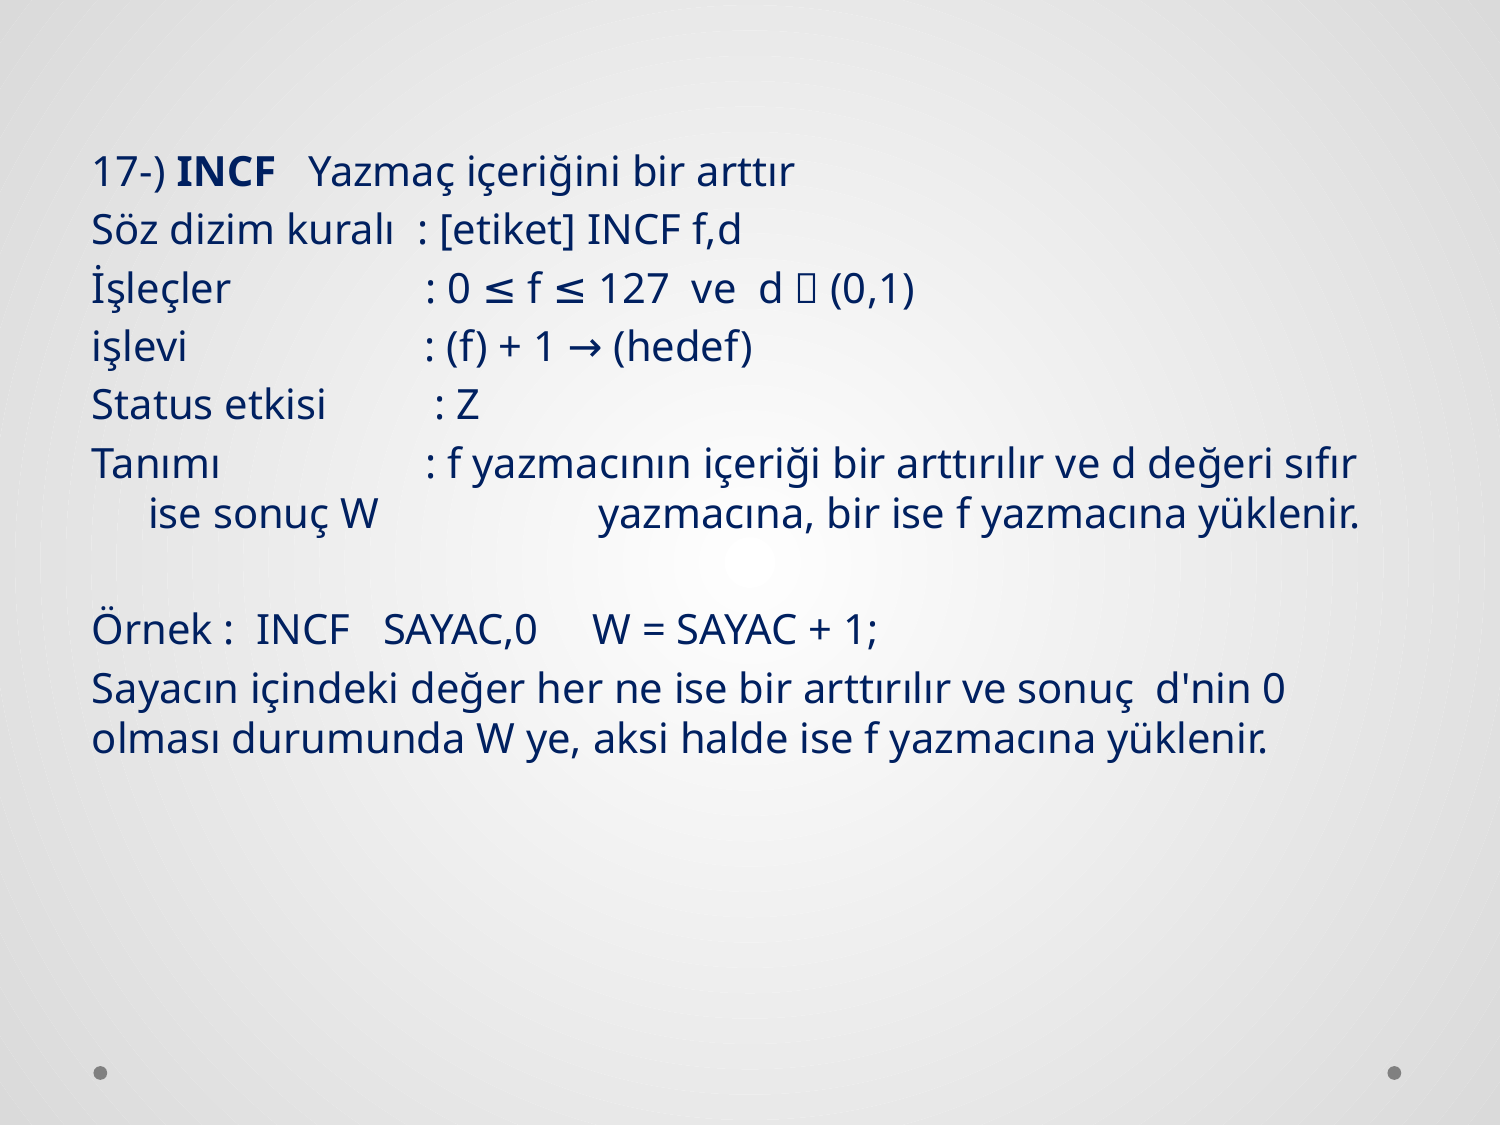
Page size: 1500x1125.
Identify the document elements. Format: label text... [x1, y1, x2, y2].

list 17-) INCF Yazmaç içeriğini bir arttır Söz dizim kuralı : [etiket] INCF f,d İşleçler : 0 ≤ f ≤ 127 ve d  (0,1) işlevi : (f) + 1 → (hedef) Status etkisi : Z Tanımı : f yazmacının içeriği bir arttırılır ve d değeri sıfır ise sonuç W yazmacına, bir ise f yazmacına yüklenir. Örnek : INCF SAYAC,0 W = SAYAC + 1; Sayacın içindeki değer her ne ise bir arttırılır ve sonuç d'nin 0 olması durumunda W ye, aksi halde ise f yazmacına yüklenir. [76, 137, 1427, 880]
